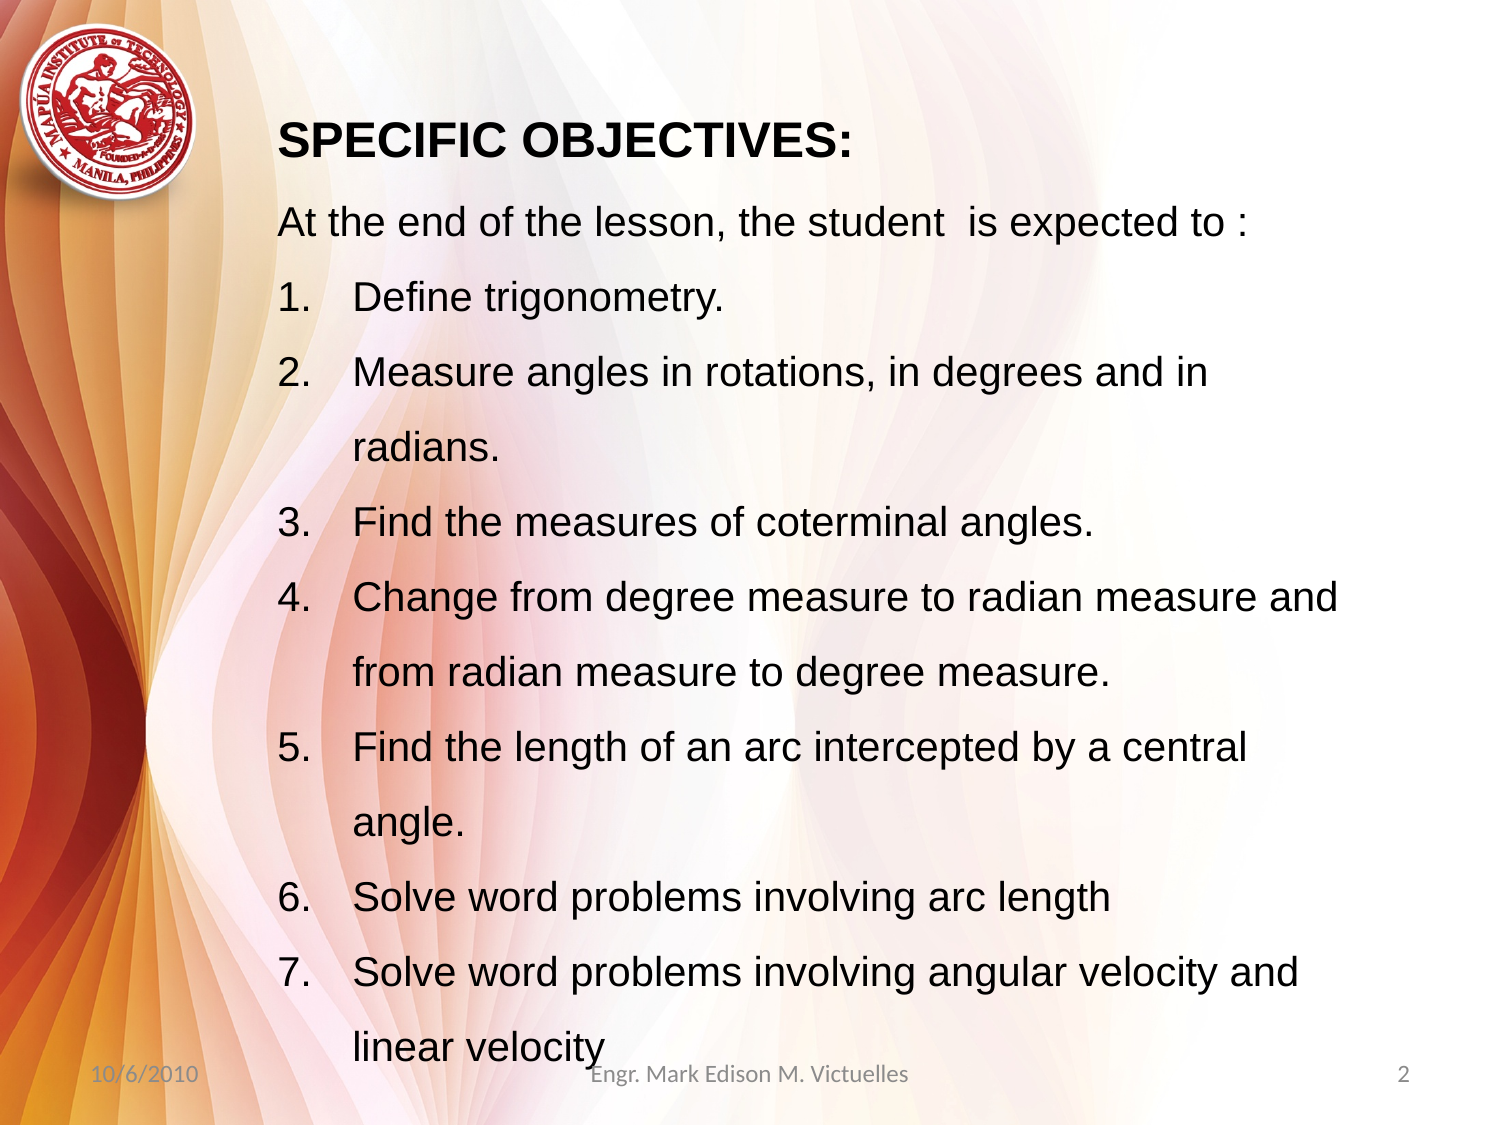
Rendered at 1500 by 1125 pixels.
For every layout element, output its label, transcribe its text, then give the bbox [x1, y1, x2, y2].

text_box At the end of the lesson, the student is expected to : Define trigonometry. Measure angles in rotations, in degrees and in radians. Find the measures of coterminal angles. Change from degree measure to radian measure and from radian measure to degree measure. Find the length of an arc intercepted by a central angle. Solve word problems involving arc length Solve word problems involving angular velocity and linear velocity [262, 162, 1375, 1078]
picture [0, 1, 1456, 1125]
footer Engr. Mark Edison M. Victuelles [512, 1042, 988, 1103]
text_box sPECIFIC OBJECTIVES: [262, 99, 1125, 162]
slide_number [75, 1042, 425, 1103]
slide_number 2 [1074, 1042, 1425, 1103]
